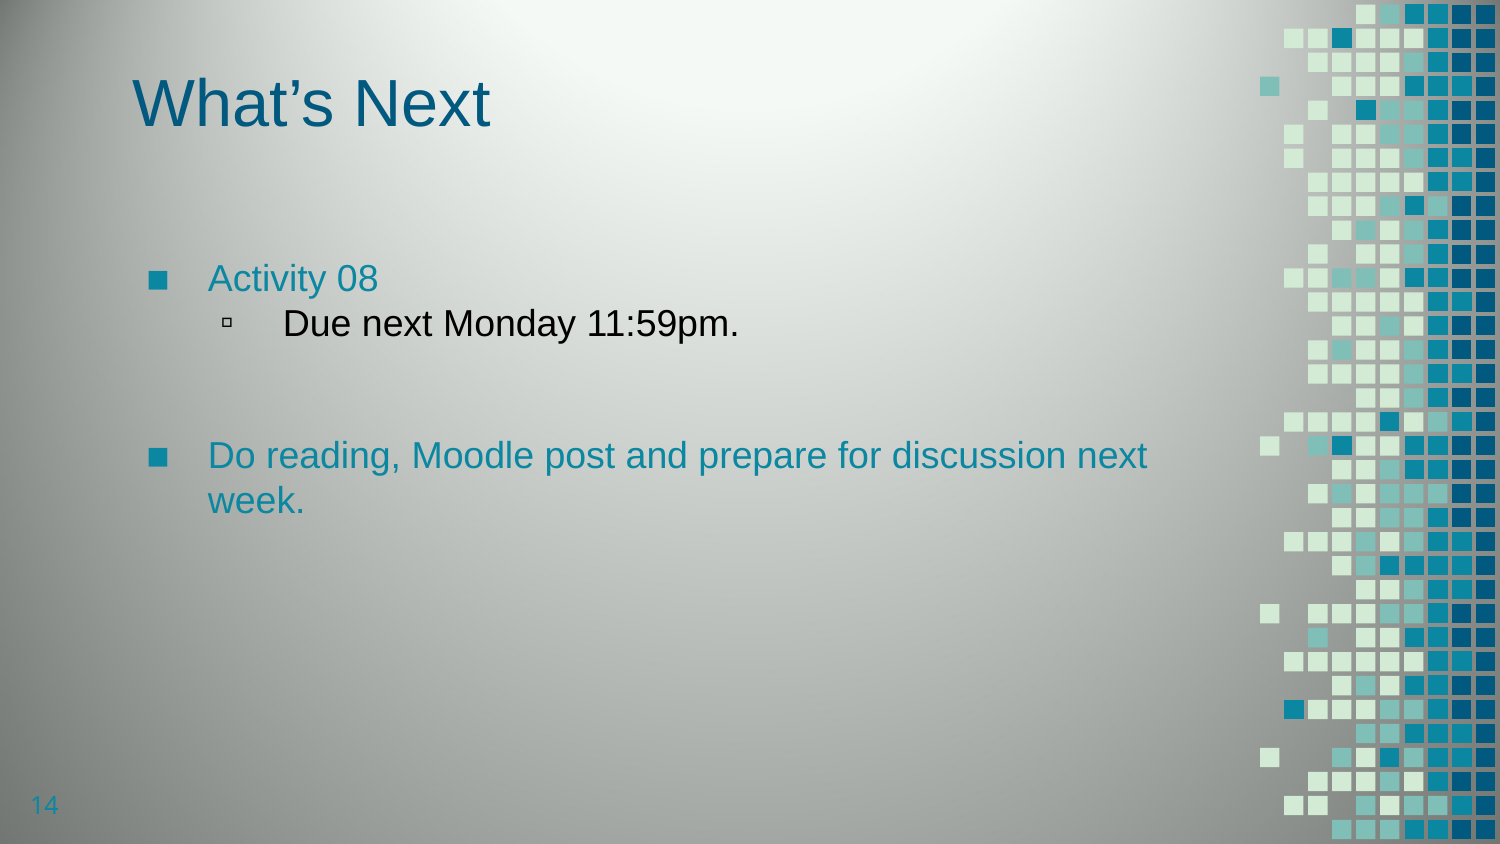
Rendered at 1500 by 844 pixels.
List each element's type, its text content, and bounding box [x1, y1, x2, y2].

list Activity 08 Due next Monday 11:59pm. Do reading, Moodle post and prepare for discussion next week. [117, 238, 1227, 582]
picture [0, 0, 1500, 844]
slide_number 14 [15, 774, 105, 839]
title What’s Next [117, 14, 1227, 155]
